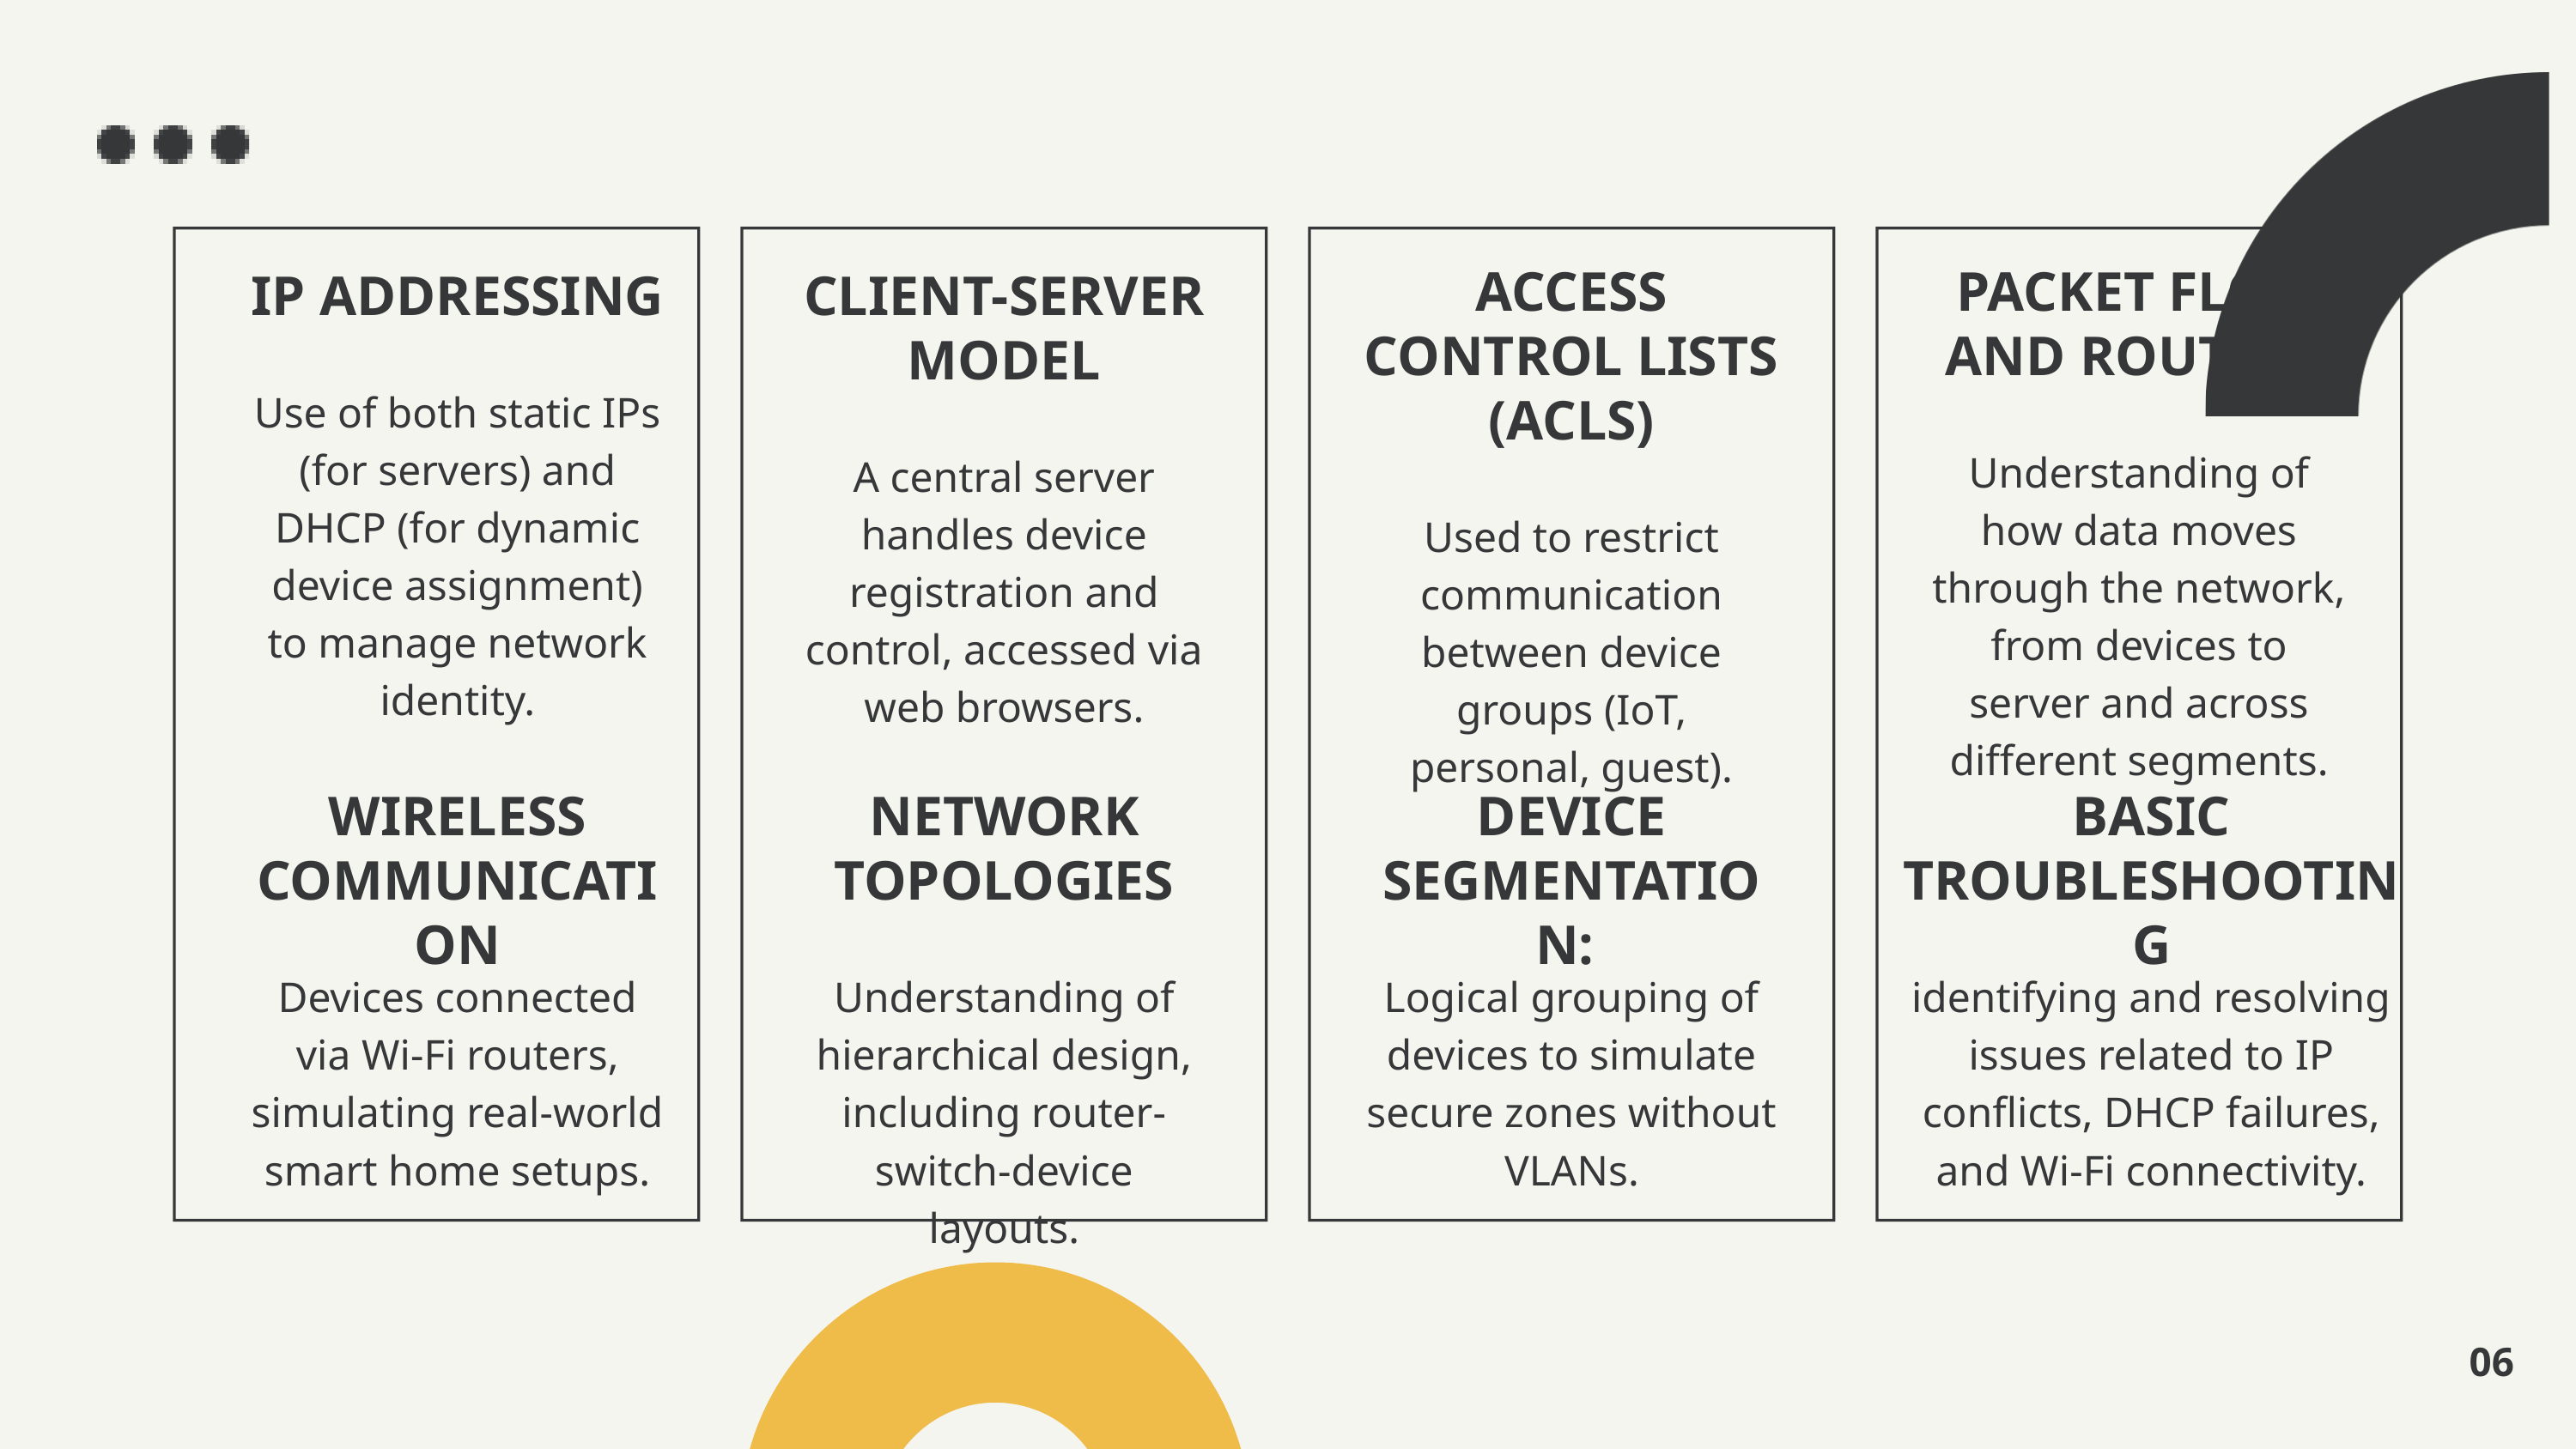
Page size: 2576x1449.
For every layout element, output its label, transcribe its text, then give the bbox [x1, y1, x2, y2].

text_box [1901, 784, 2403, 1186]
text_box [1875, 226, 2403, 1222]
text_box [248, 784, 667, 1186]
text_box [1308, 226, 1836, 1222]
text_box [740, 1262, 1251, 1449]
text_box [740, 226, 1268, 1222]
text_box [1930, 259, 2348, 774]
text_box [2205, 72, 2549, 416]
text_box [173, 226, 701, 1222]
text_box [96, 125, 250, 164]
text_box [1363, 259, 1781, 725]
text_box 06 [2401, 1335, 2514, 1385]
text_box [795, 263, 1213, 722]
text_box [1363, 784, 1781, 1186]
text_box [795, 784, 1213, 1186]
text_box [248, 263, 667, 658]
